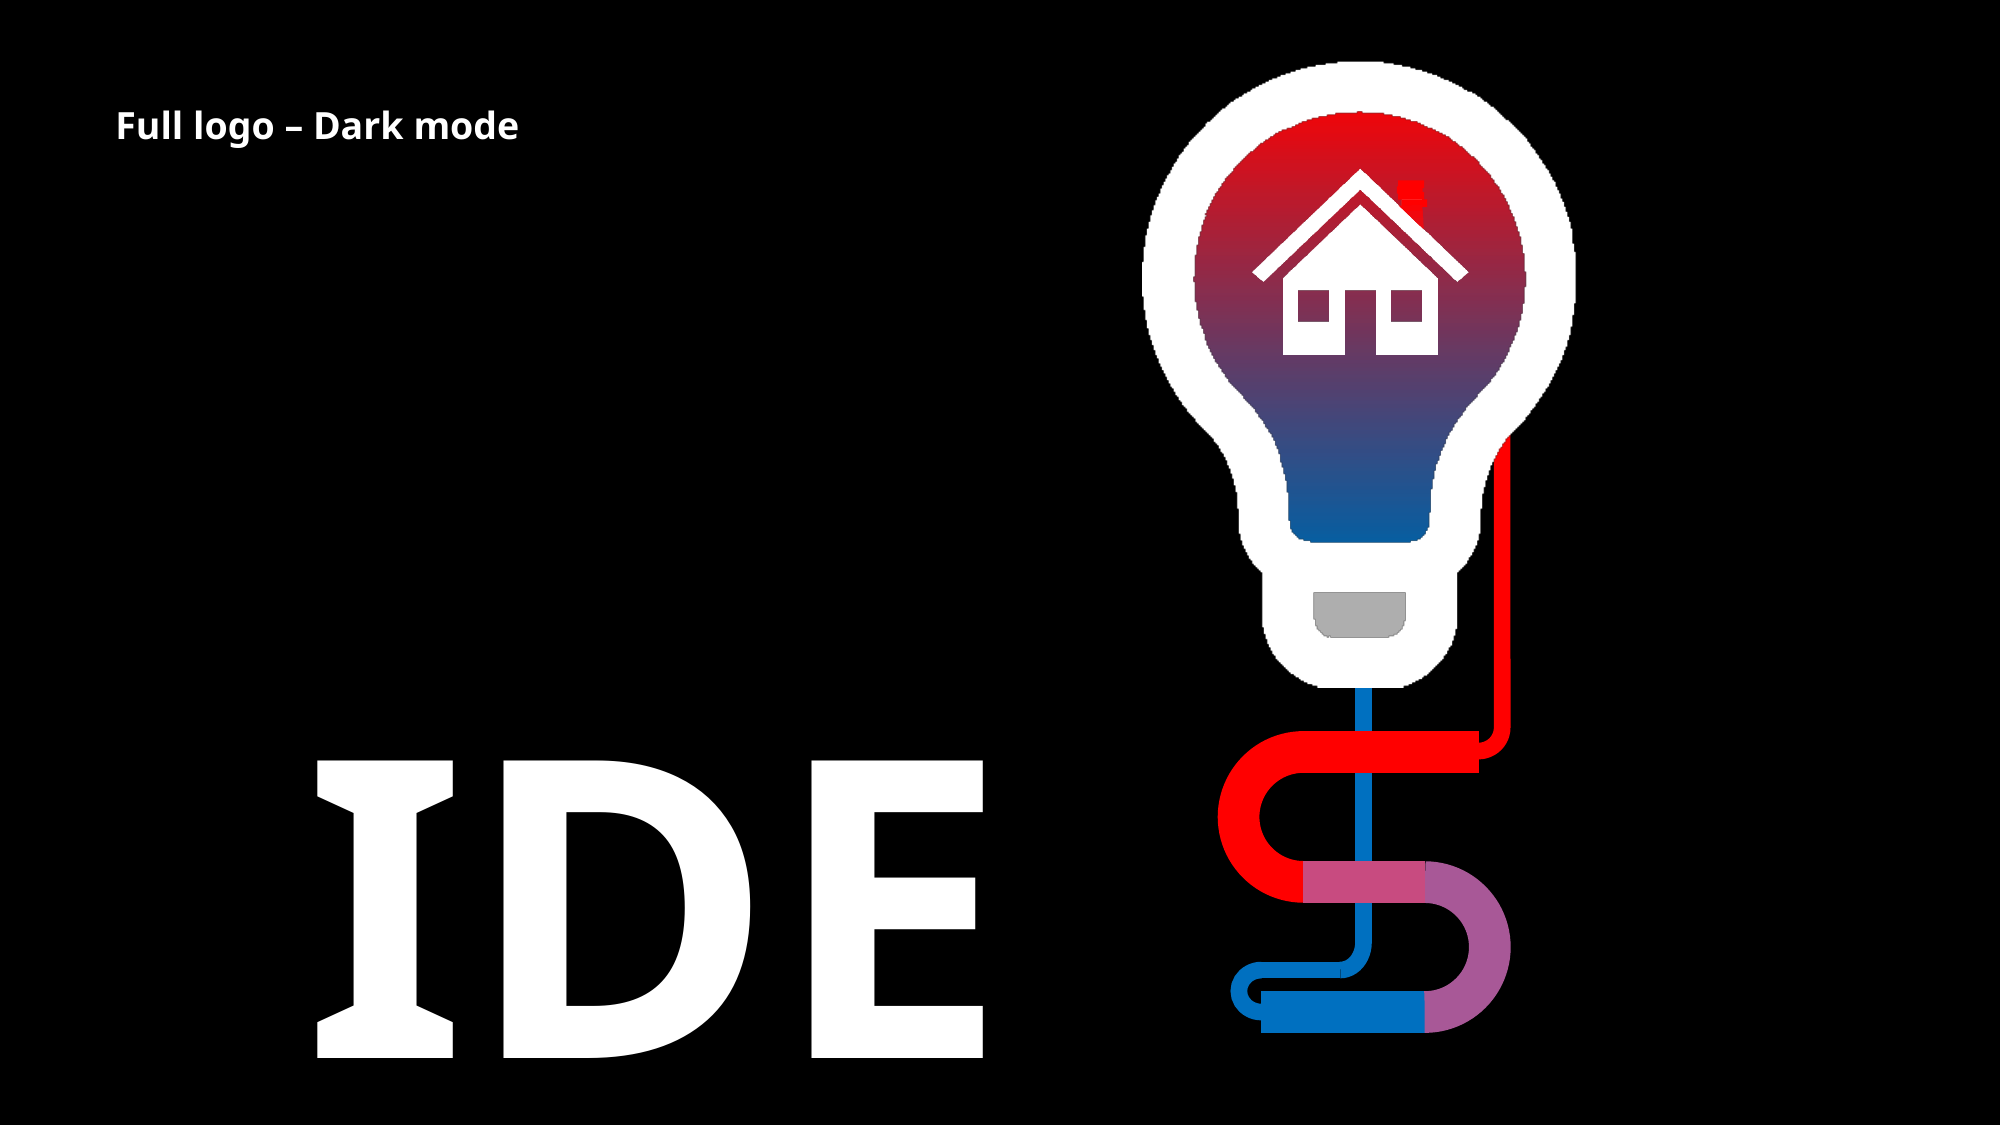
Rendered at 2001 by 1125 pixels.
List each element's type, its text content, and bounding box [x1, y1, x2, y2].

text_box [289, 60, 1579, 1125]
text_box Full logo – Dark mode [100, 94, 289, 155]
